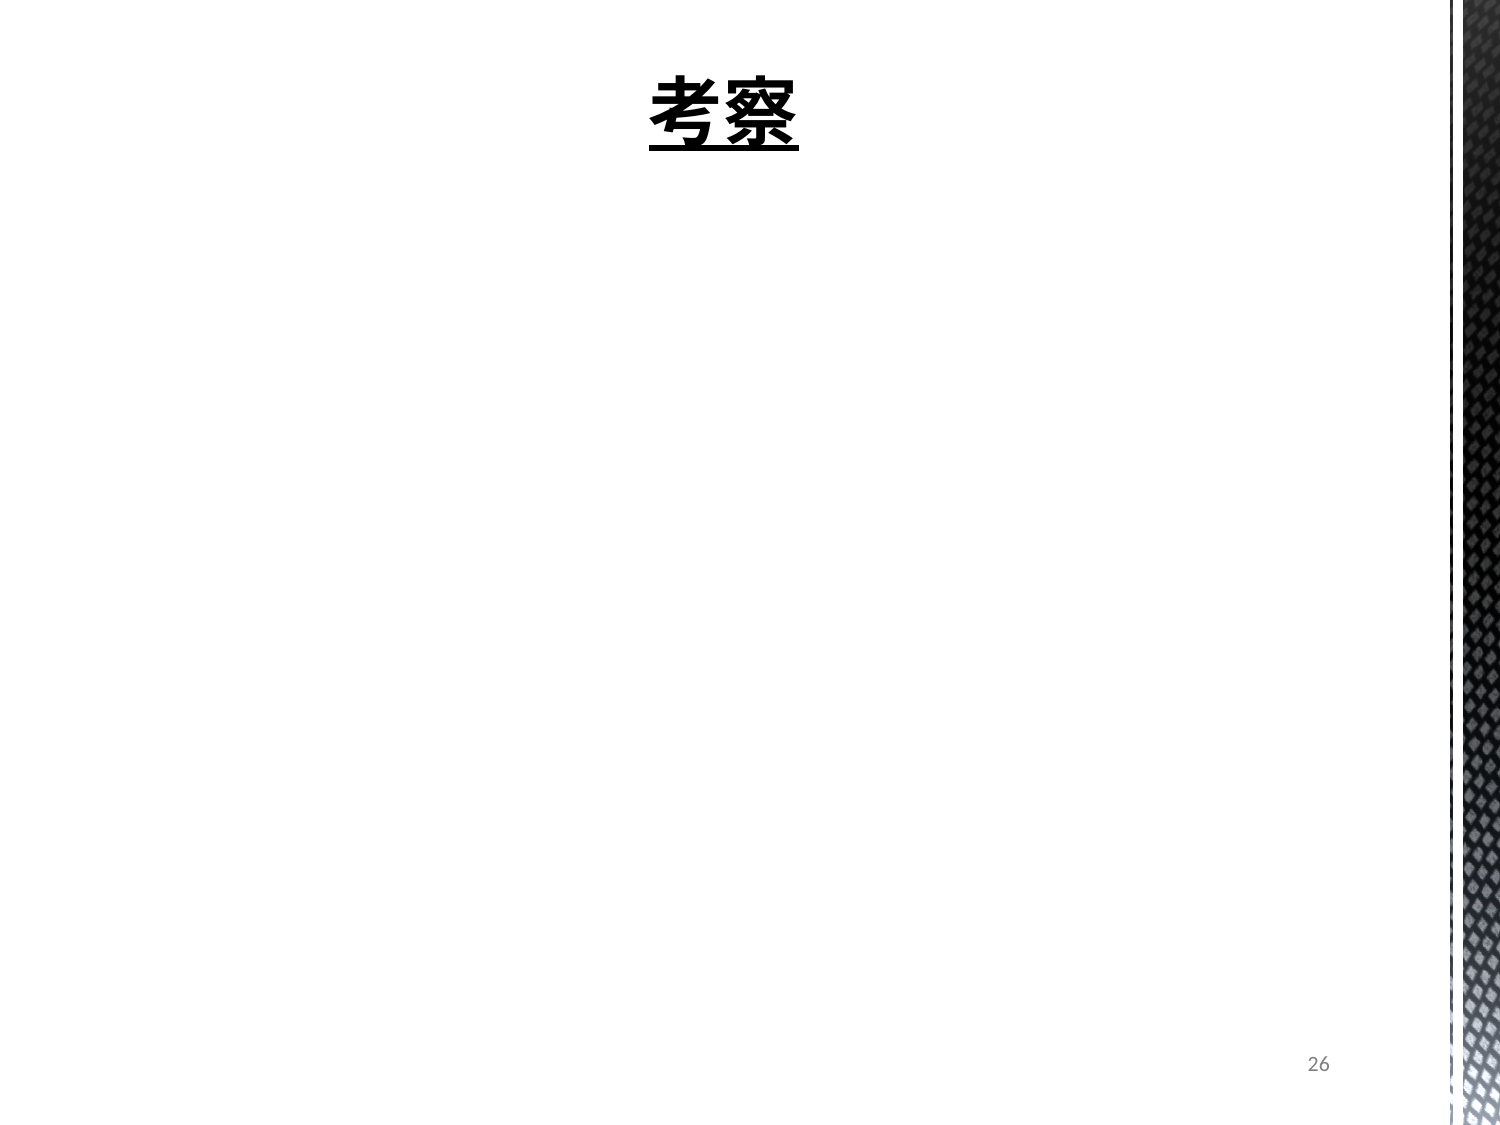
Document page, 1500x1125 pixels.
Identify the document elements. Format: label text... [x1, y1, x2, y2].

slide_number 26 [1275, 1050, 1363, 1075]
picture [1447, 0, 1500, 1125]
text_box 考察 [0, 57, 1447, 162]
